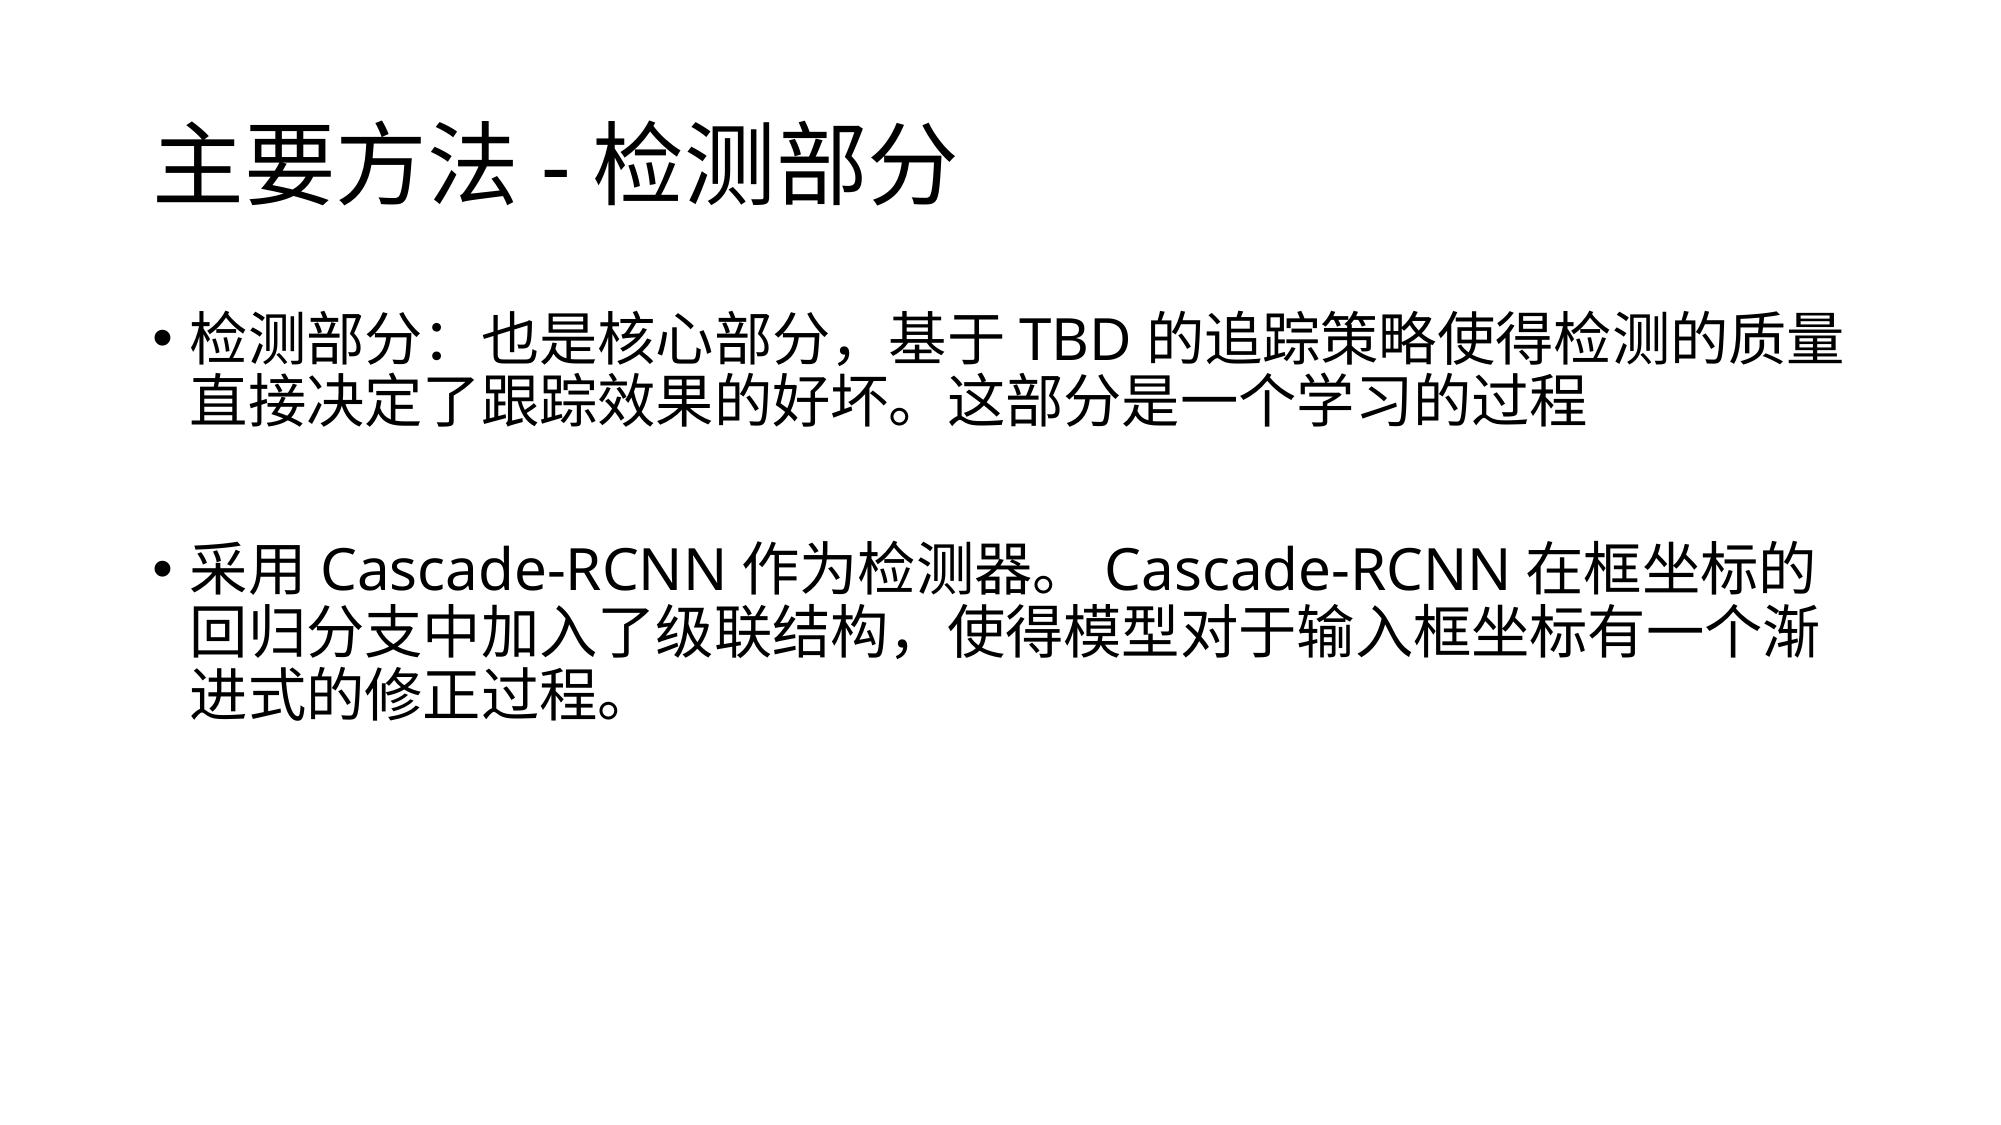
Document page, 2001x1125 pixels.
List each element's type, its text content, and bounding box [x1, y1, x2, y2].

title 主要方法-检测部分 [137, 59, 1863, 278]
list 检测部分：也是核心部分，基于TBD的追踪策略使得检测的质量直接决定了跟踪效果的好坏。这部分是一个学习的过程 采用Cascade-RCNN作为检测器。Cascade-RCNN在框坐标的回归分支中加入了级联结构，使得模型对于输入框坐标有一个渐进式的修正过程。 [137, 302, 1863, 1017]
